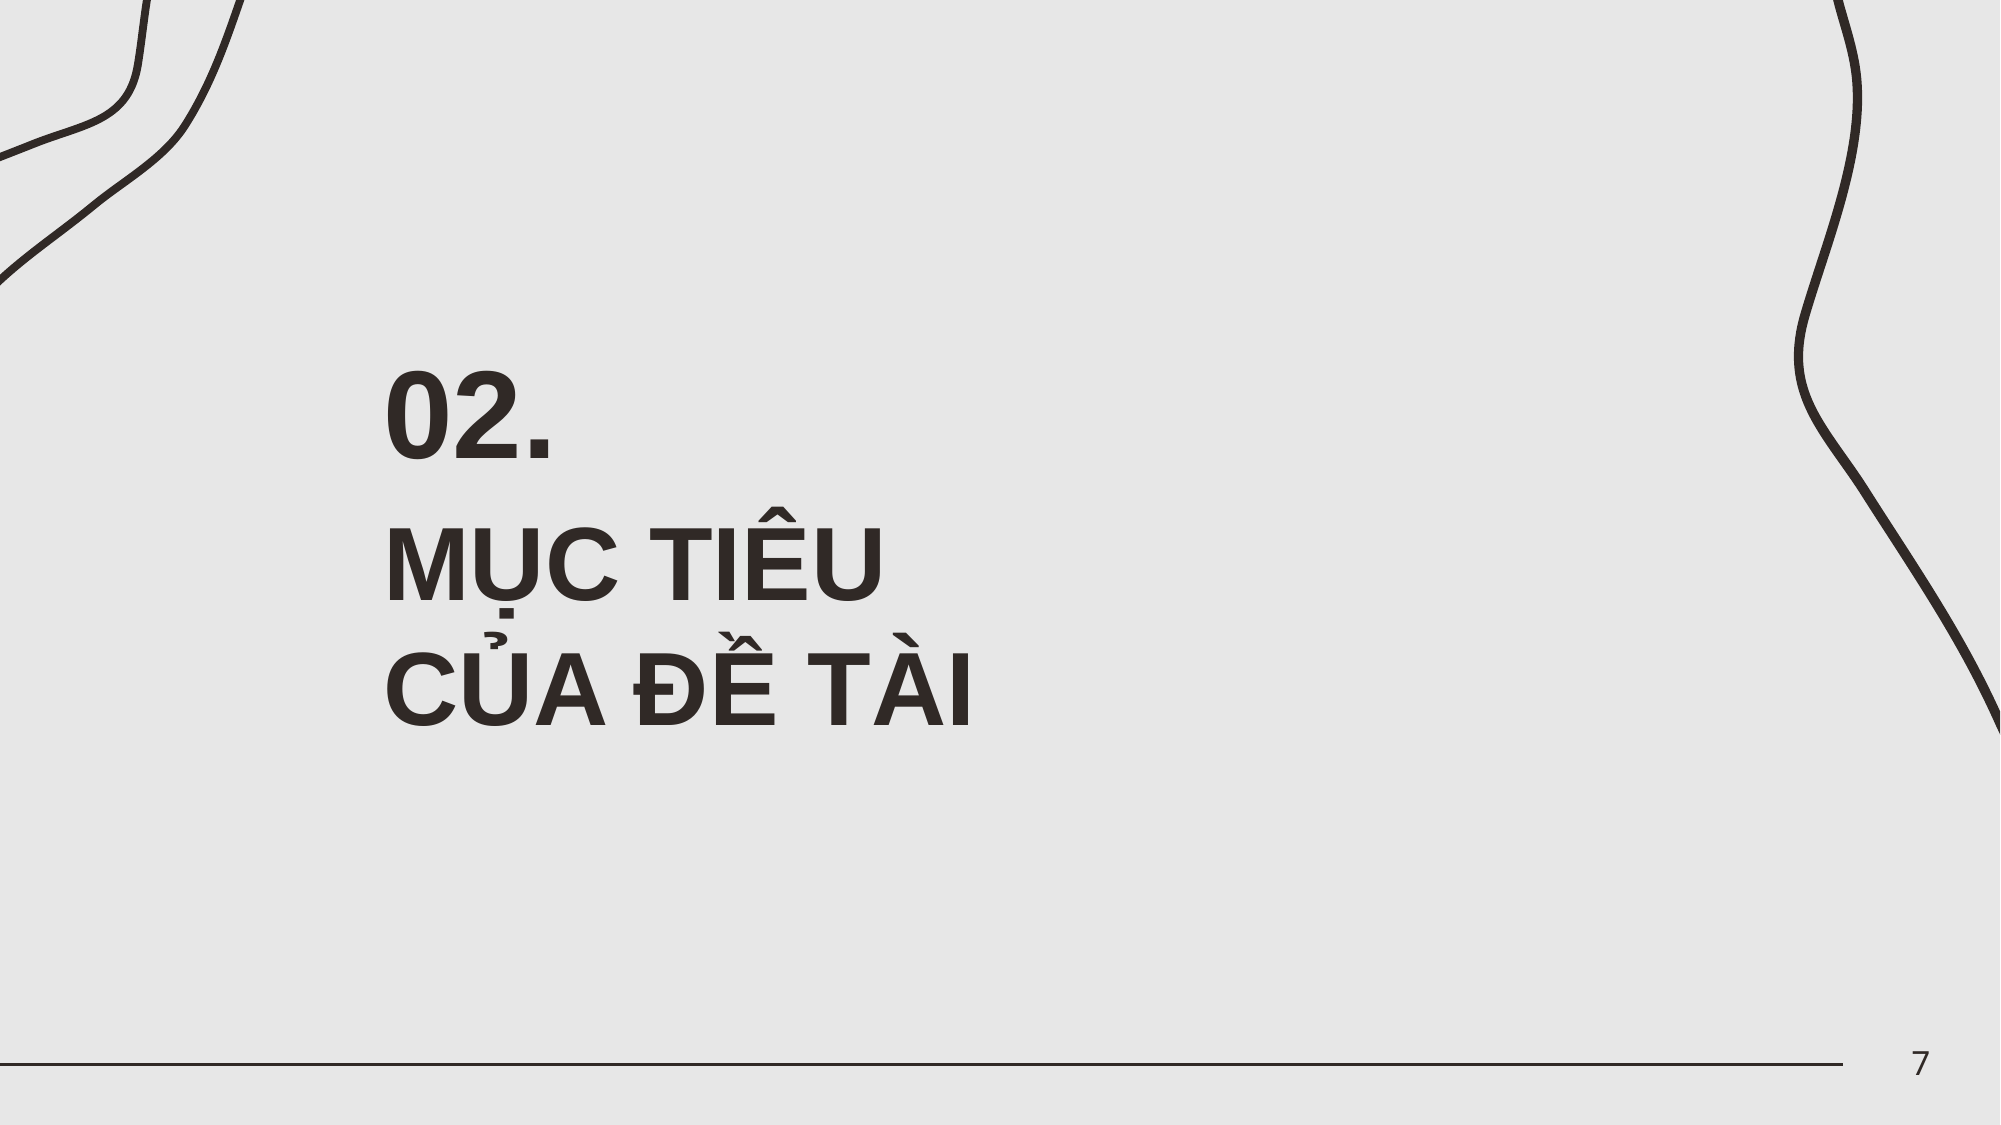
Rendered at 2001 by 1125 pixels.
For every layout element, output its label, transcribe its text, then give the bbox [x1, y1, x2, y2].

title 02. [368, 333, 1200, 499]
title MỤC TIÊU CỦA ĐỀ TÀI [368, 500, 1080, 742]
text_box 7 [1384, 1012, 1951, 1117]
